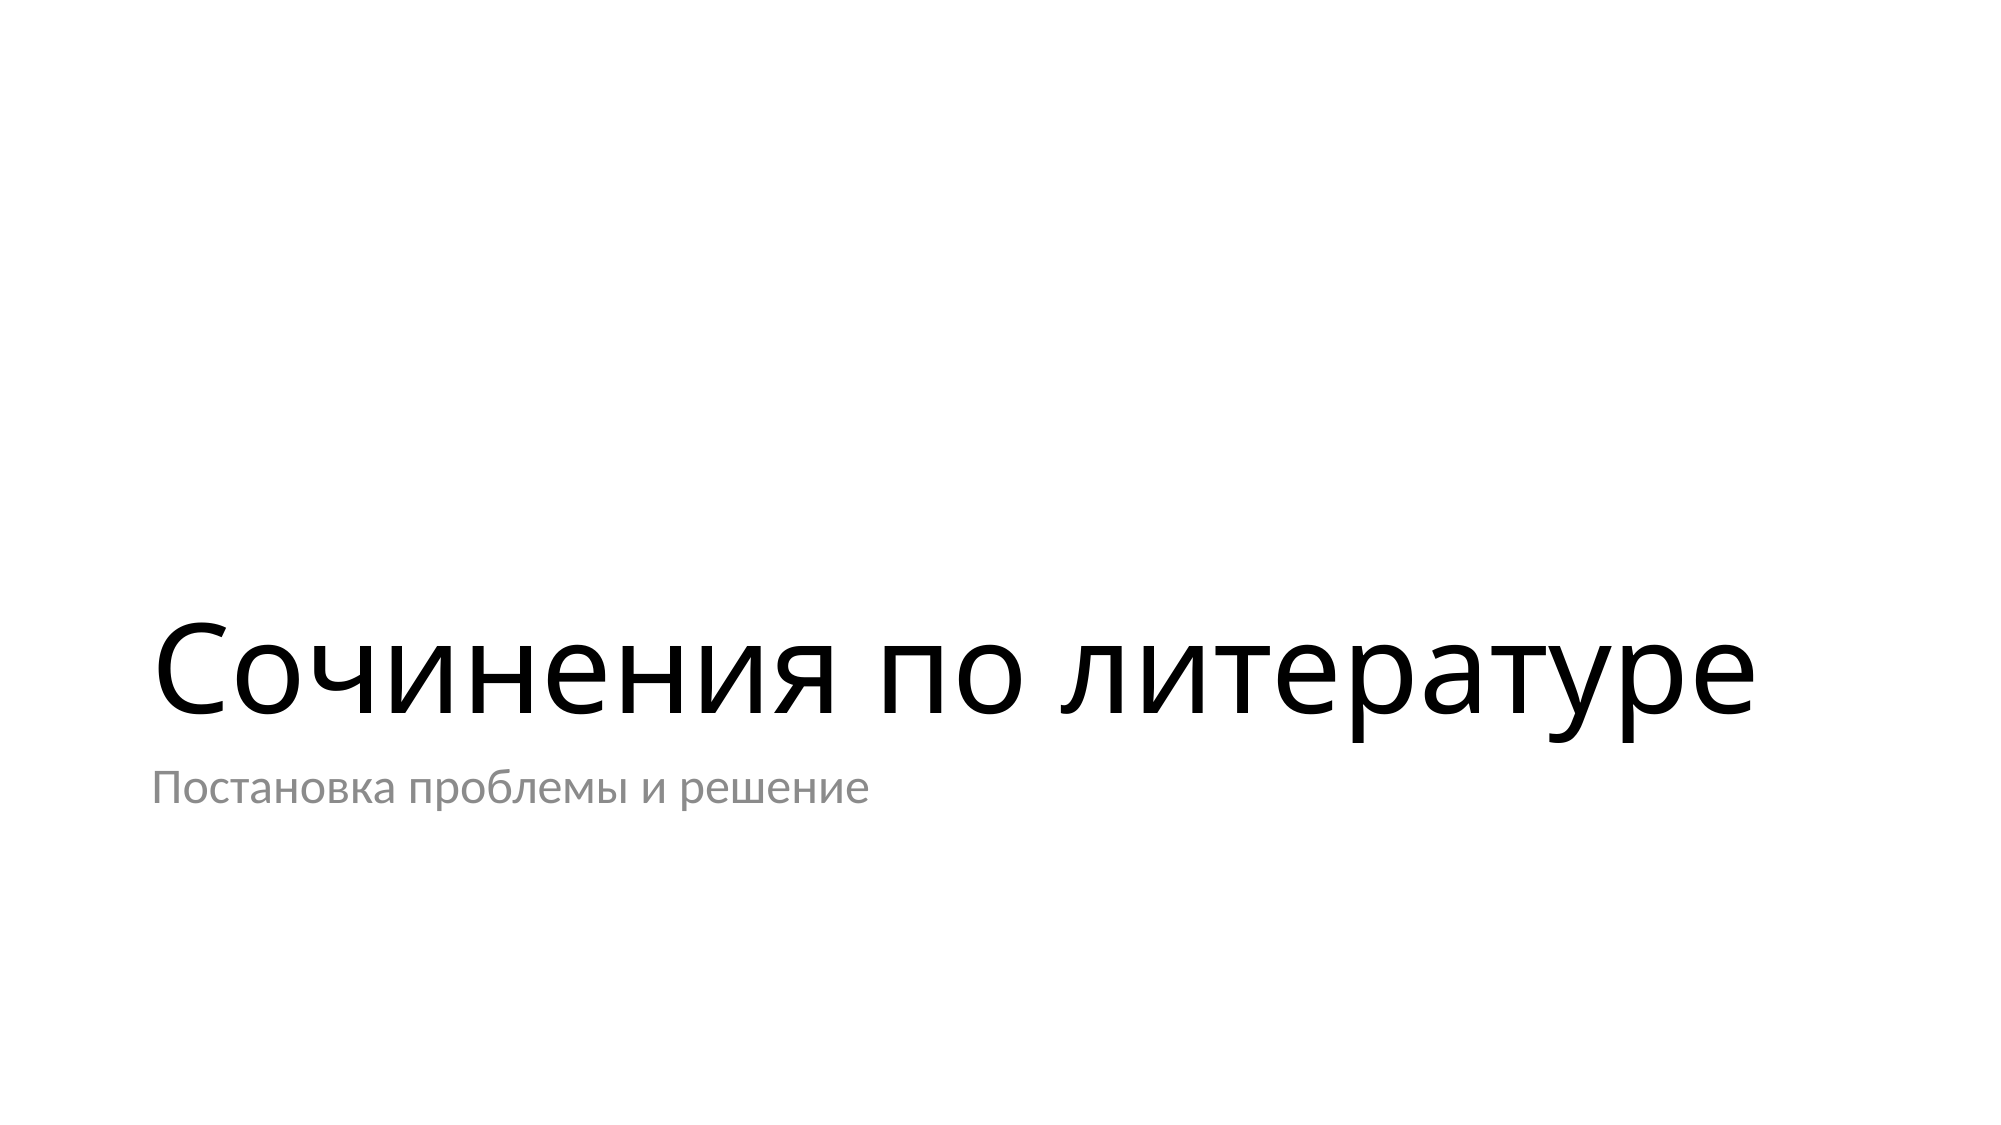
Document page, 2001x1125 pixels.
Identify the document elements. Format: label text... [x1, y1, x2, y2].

list Постановка проблемы и решение [136, 752, 1862, 999]
title Сочинения по литературе [136, 280, 1862, 749]
